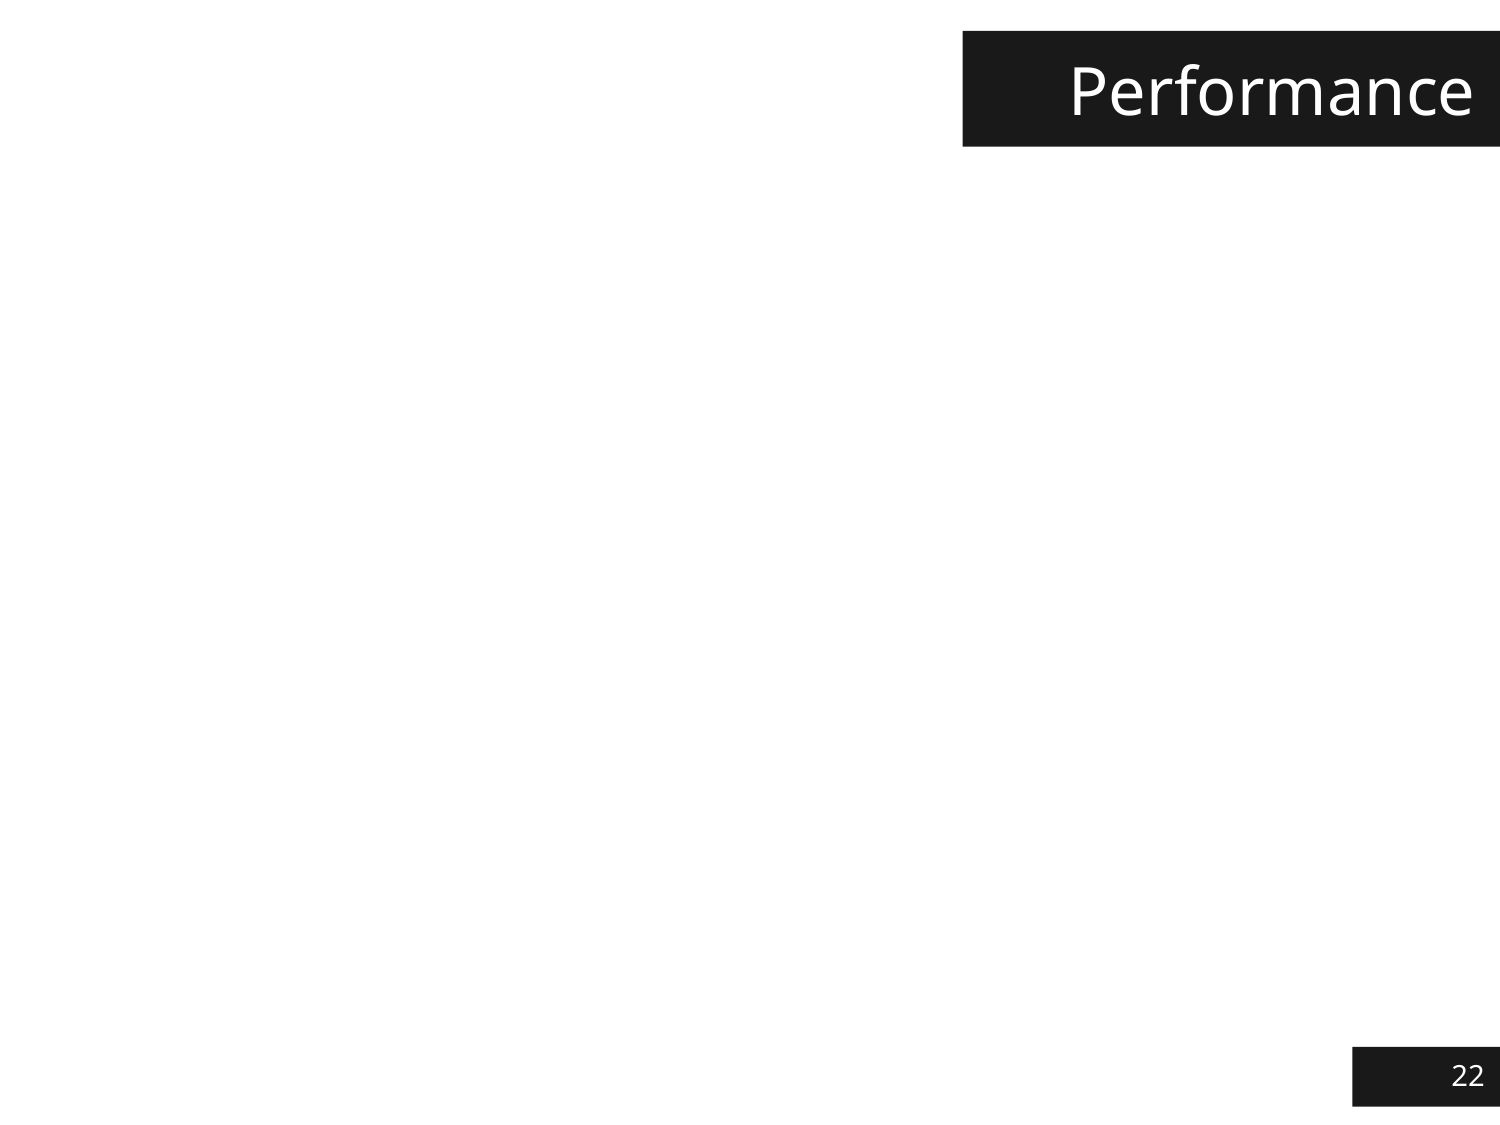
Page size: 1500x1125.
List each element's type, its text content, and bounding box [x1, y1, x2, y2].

title Performance [962, 30, 1500, 147]
slide_number 22 [1352, 1046, 1500, 1107]
